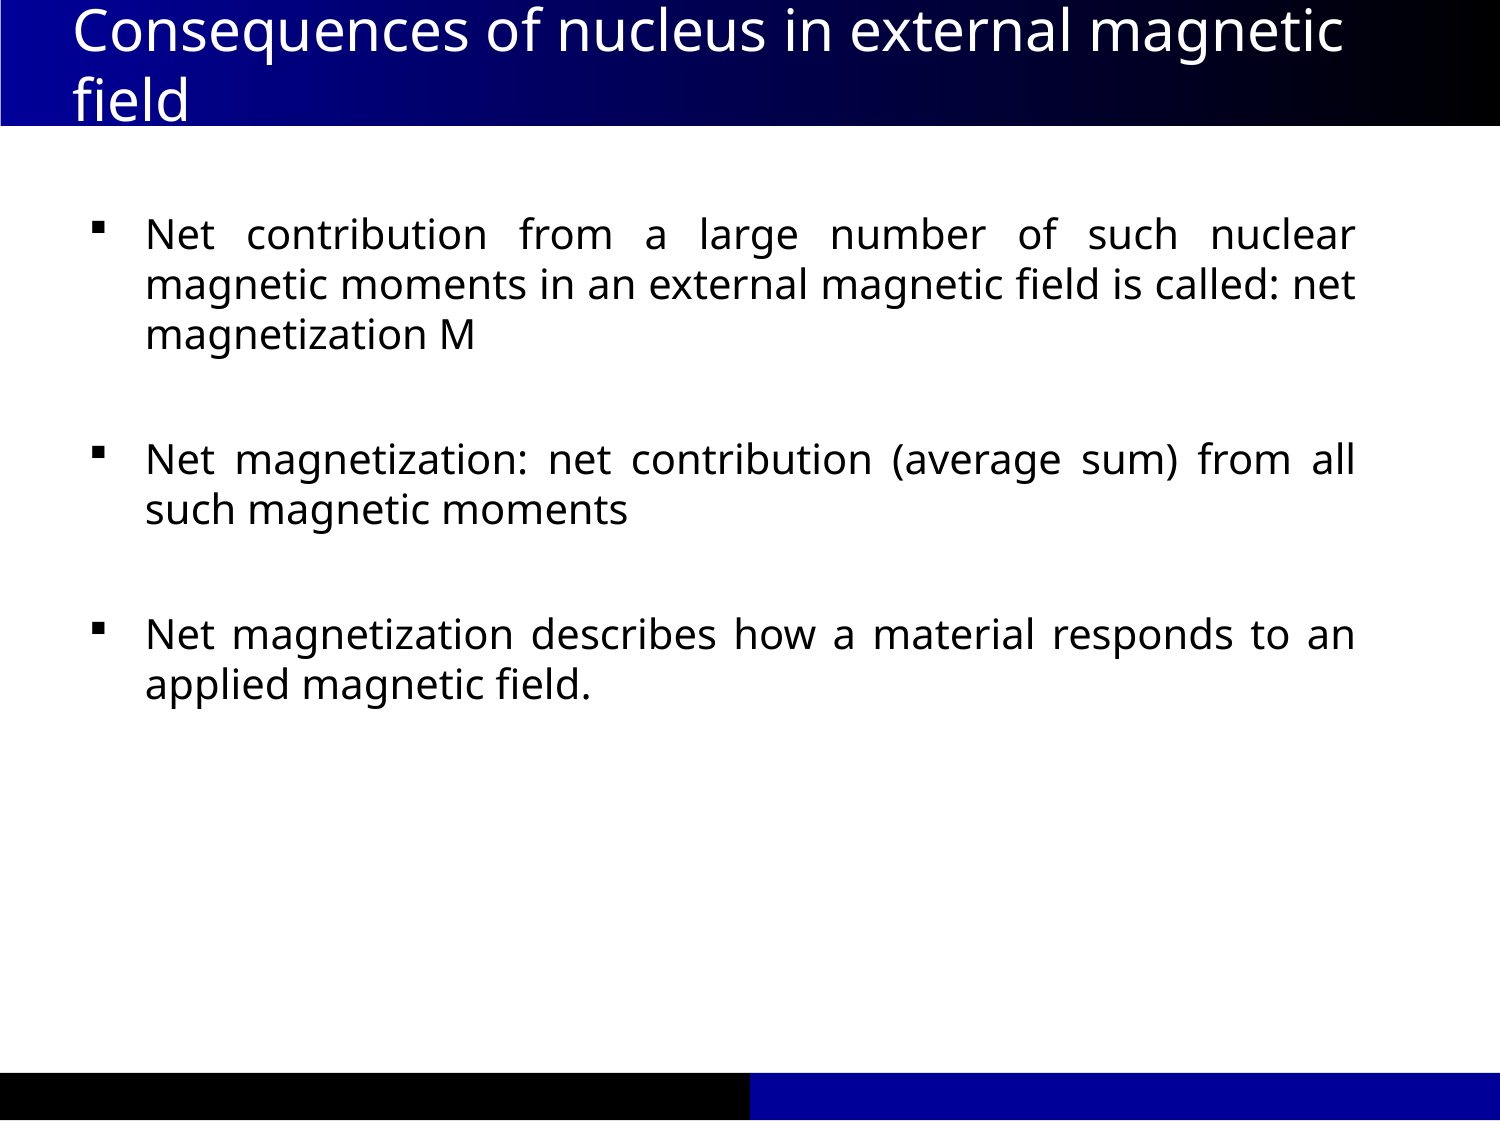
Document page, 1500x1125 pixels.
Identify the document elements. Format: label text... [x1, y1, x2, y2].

list Net contribution from a large number of such nuclear magnetic moments in an external magnetic field is called: net magnetization M Net magnetization: net contribution (average sum) from all such magnetic moments Net magnetization describes how a material responds to an applied magnetic field. [80, 199, 1365, 926]
title Consequences of nucleus in external magnetic field [64, 15, 1472, 111]
